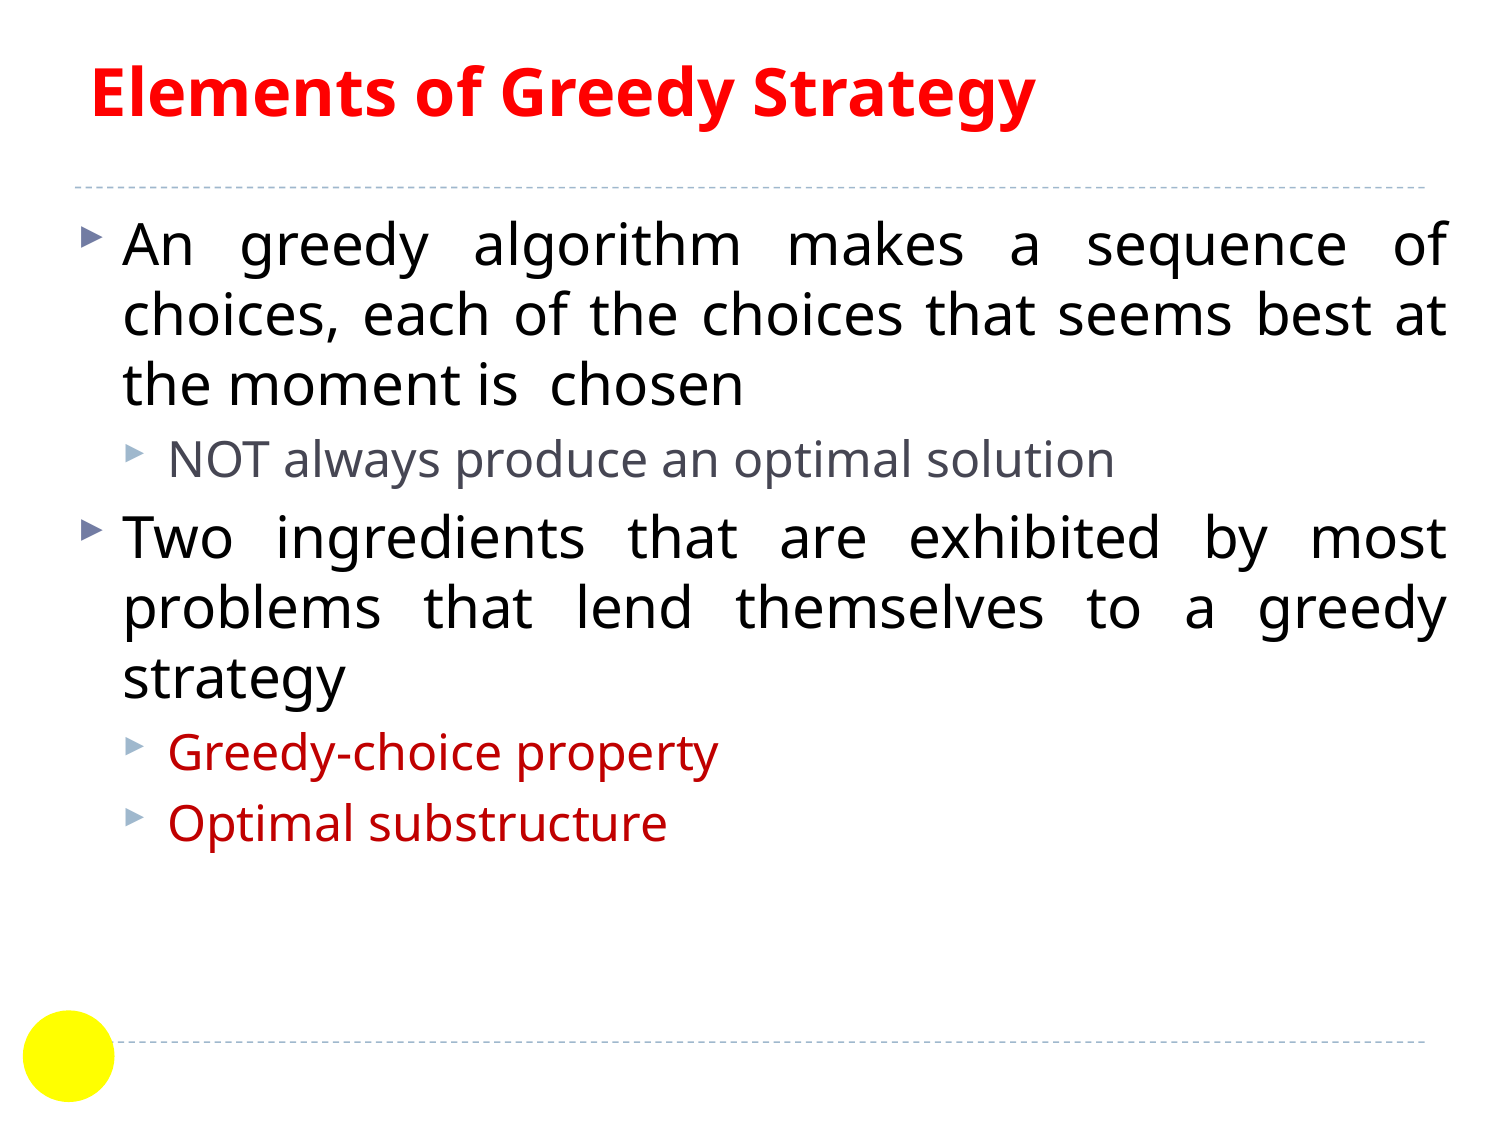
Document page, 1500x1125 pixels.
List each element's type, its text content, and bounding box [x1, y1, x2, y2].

title Elements of Greedy Strategy [75, 24, 1425, 138]
list An greedy algorithm makes a sequence of choices, each of the choices that seems best at the moment is chosen NOT always produce an optimal solution Two ingredients that are exhibited by most problems that lend themselves to a greedy strategy Greedy-choice property Optimal substructure [62, 200, 1463, 1000]
slide_number 14 [37, 1025, 138, 1085]
